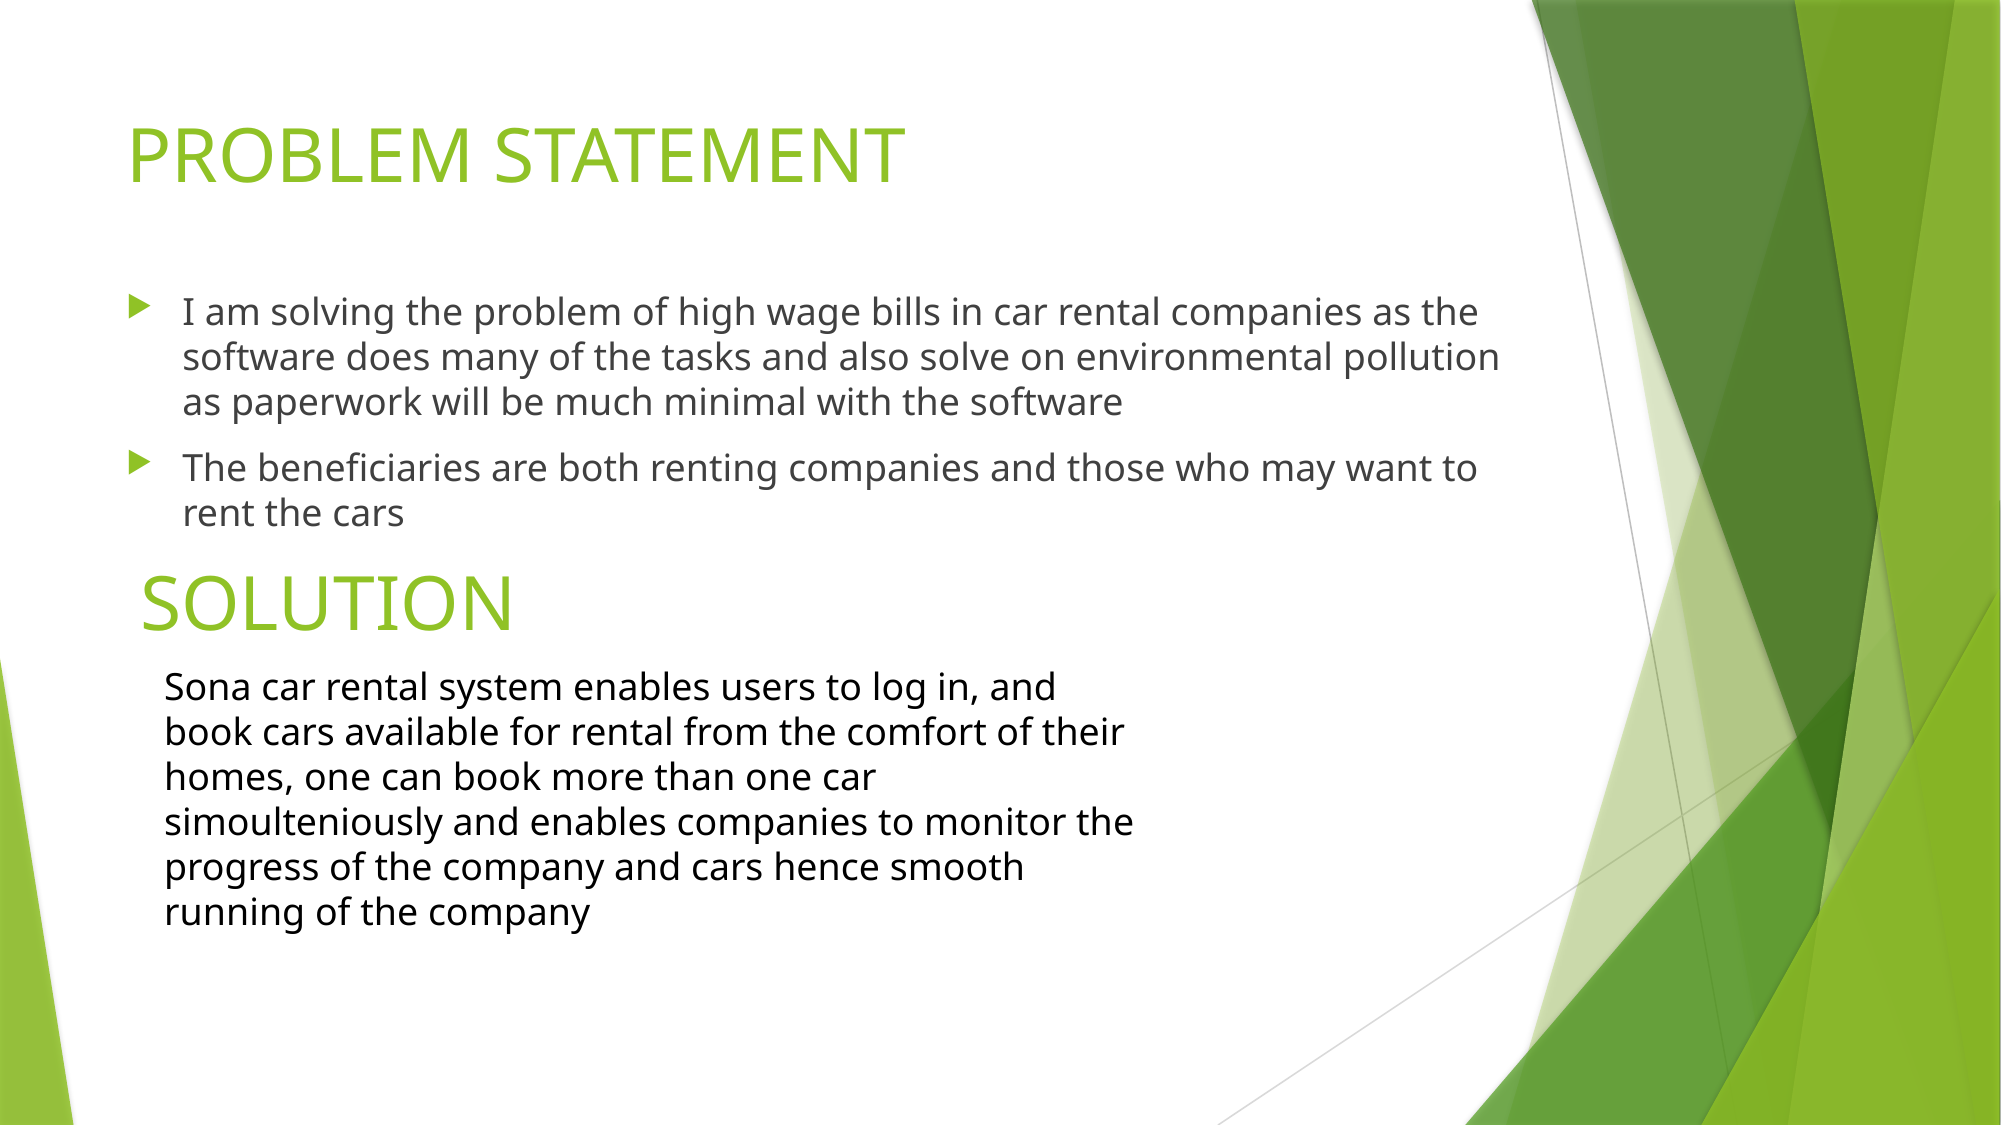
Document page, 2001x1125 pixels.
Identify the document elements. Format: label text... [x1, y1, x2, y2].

title PROBLEM STATEMENT [111, 99, 1522, 280]
list I am solving the problem of high wage bills in car rental companies as the software does many of the tasks and also solve on environmental pollution as paperwork will be much minimal with the software The beneficiaries are both renting companies and those who may want to rent the cars [111, 280, 1522, 367]
text_box SOLUTION [125, 547, 1536, 765]
text_box Sona car rental system enables users to log in, and book cars available for rental from the comfort of their homes, one can book more than one car simoulteniously and enables companies to monitor the progress of the company and cars hence smooth running of the company [149, 765, 1151, 941]
